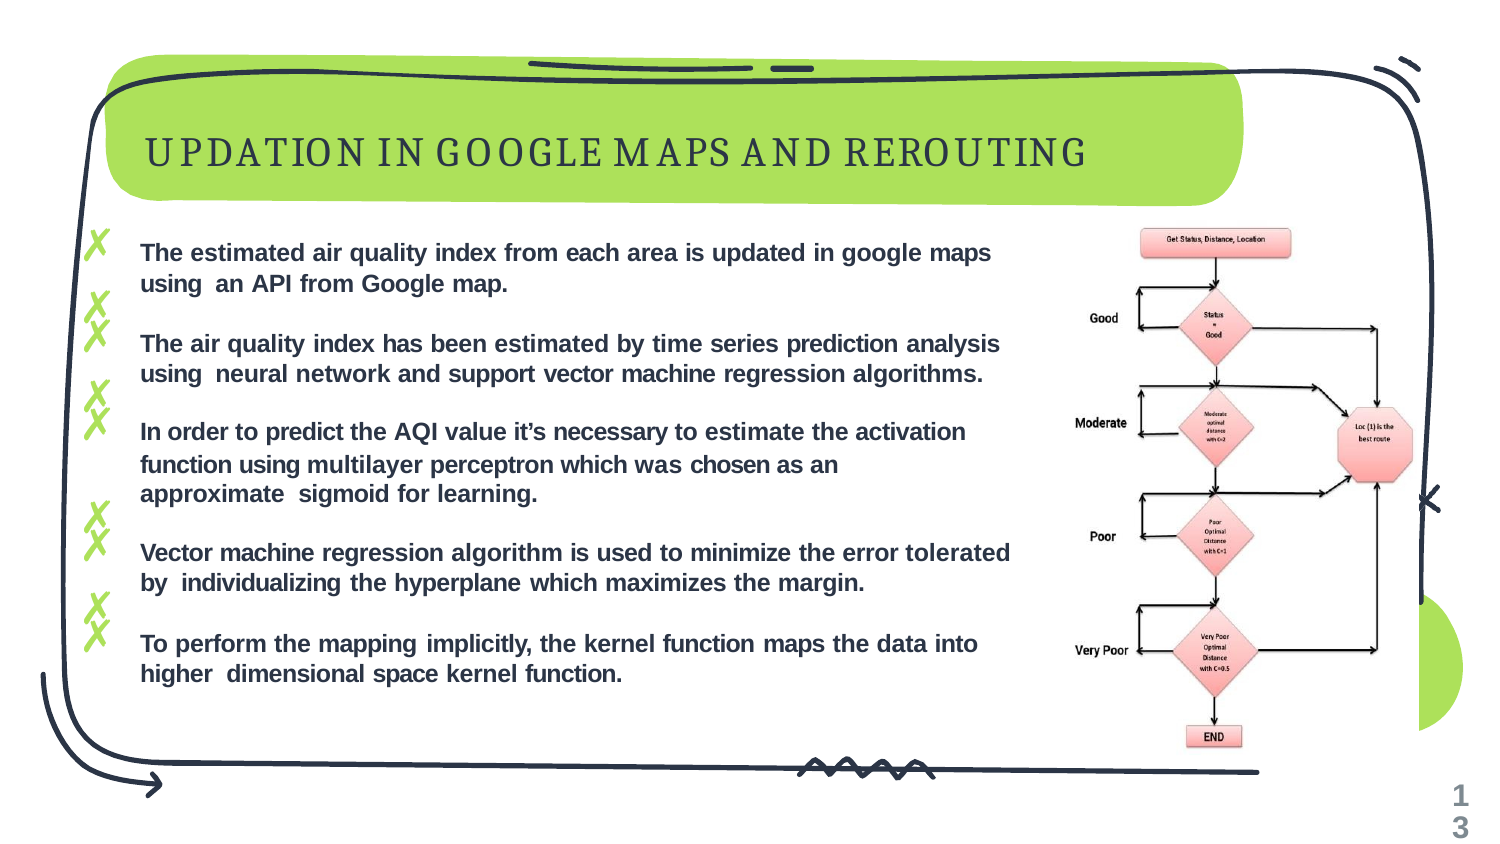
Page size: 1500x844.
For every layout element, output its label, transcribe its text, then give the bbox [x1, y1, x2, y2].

slide_number 13 [1445, 773, 1478, 844]
picture [1055, 213, 1419, 760]
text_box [40, 54, 1441, 799]
